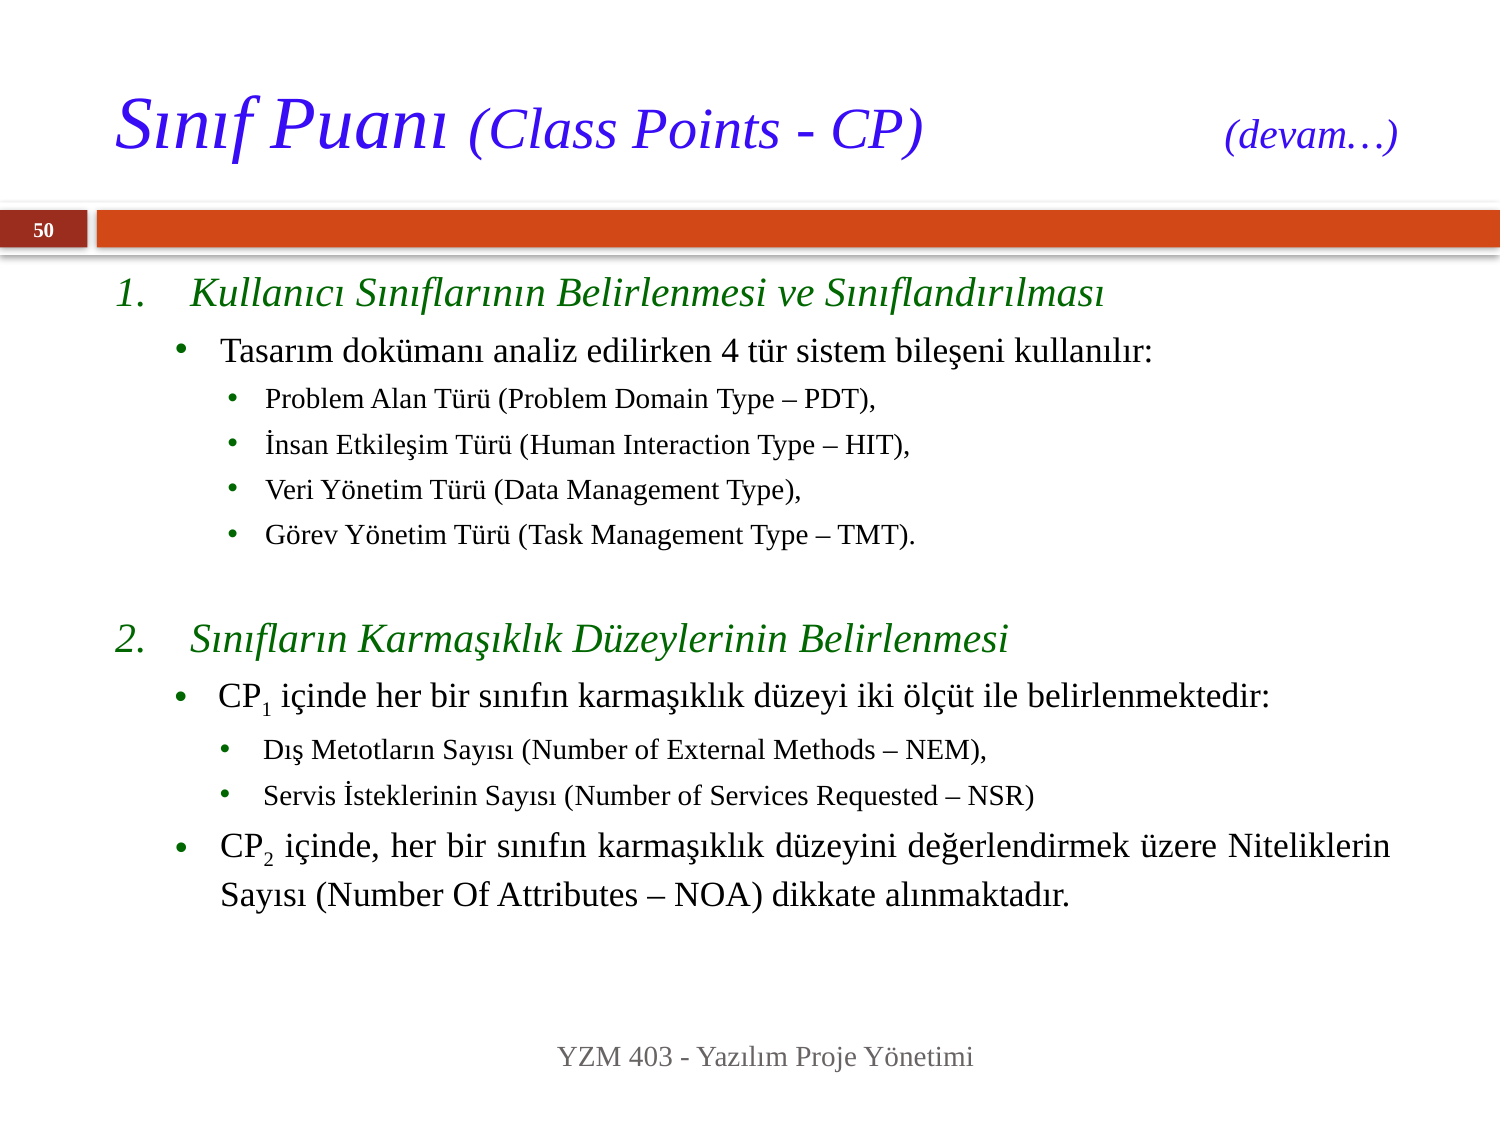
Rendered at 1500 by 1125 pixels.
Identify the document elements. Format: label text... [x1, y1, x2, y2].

list Kullanıcı Sınıflarının Belirlenmesi ve Sınıflandırılması Tasarım dokümanı analiz edilirken 4 tür sistem bileşeni kullanılır: Problem Alan Türü (Problem Domain Type – PDT), İnsan Etkileşim Türü (Human Interaction Type – HIT), Veri Yönetim Türü (Data Management Type), Görev Yönetim Türü (Task Management Type – TMT). Sınıfların Karmaşıklık Düzeylerinin Belirlenmesi CP1 içinde her bir sınıfın karmaşıklık düzeyi iki ölçüt ile belirlenmektedir: Dış Metotların Sayısı (Number of External Methods – NEM), Servis İsteklerinin Sayısı (Number of Services Requested – NSR) CP2 içinde, her bir sınıfın karmaşıklık düzeyini değerlendirmek üzere Niteliklerin Sayısı (Number Of Attributes – NOA) dikkate alınmaktadır. [100, 257, 1407, 1059]
title Sınıf Puanı (Class Points - CP) (devam…) [100, 37, 1438, 200]
slide_number 50 [0, 208, 88, 249]
footer YZM 403 - Yazılım Proje Yönetimi [99, 1024, 990, 1085]
